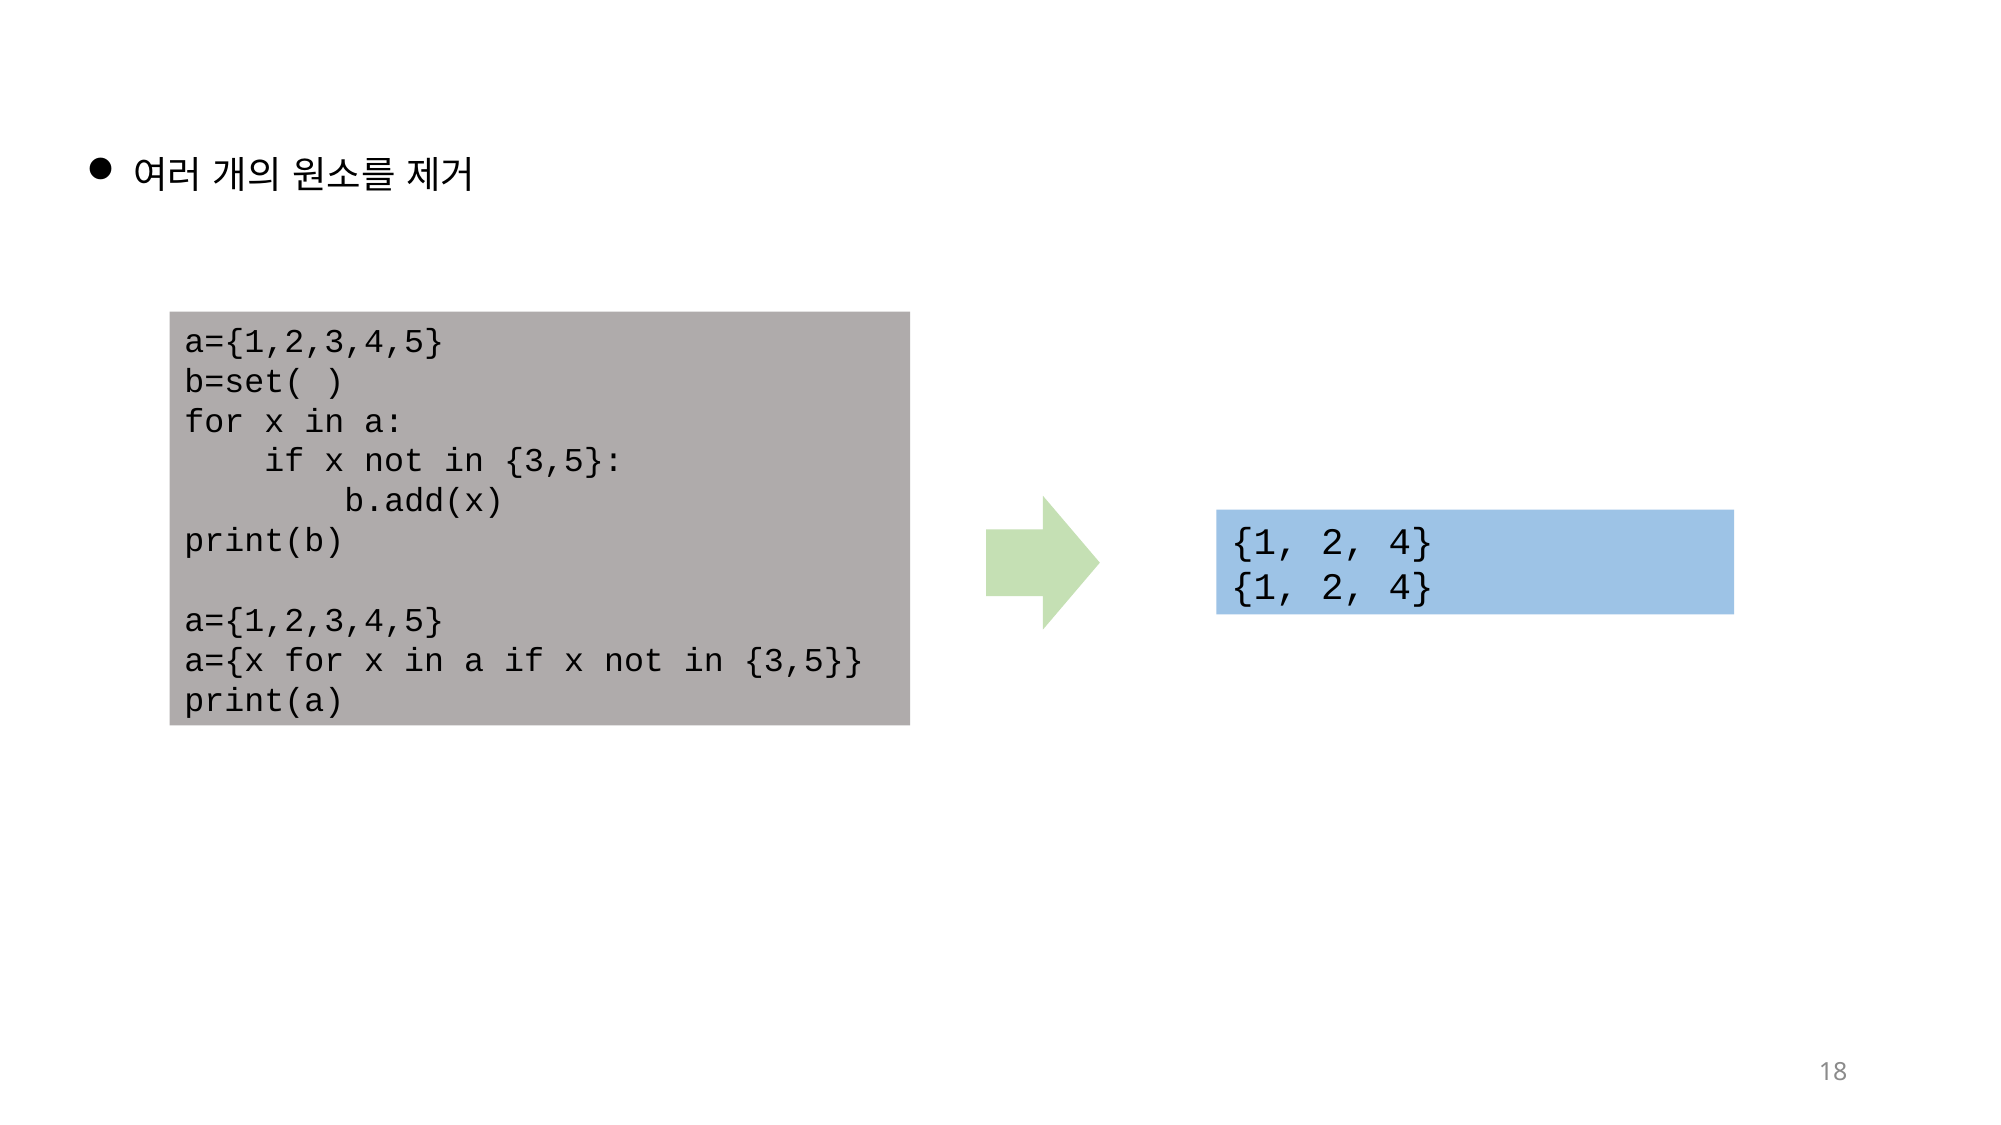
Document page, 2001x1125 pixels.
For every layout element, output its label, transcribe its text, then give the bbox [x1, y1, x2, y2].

text_box 여러 개의 원소를 제거 [71, 144, 1347, 204]
text_box a={1,2,3,4,5} b=set( ) for x in a: if x not in {3,5}: b.add(x) print(b) a={1,2,3,4,5} a={x for x in a if x not in {3,5}} print(a) [169, 311, 911, 726]
slide_number 18 [1780, 1042, 1863, 1103]
text_box [985, 494, 1101, 631]
text_box {1, 2, 4} {1, 2, 4} [1216, 509, 1735, 615]
